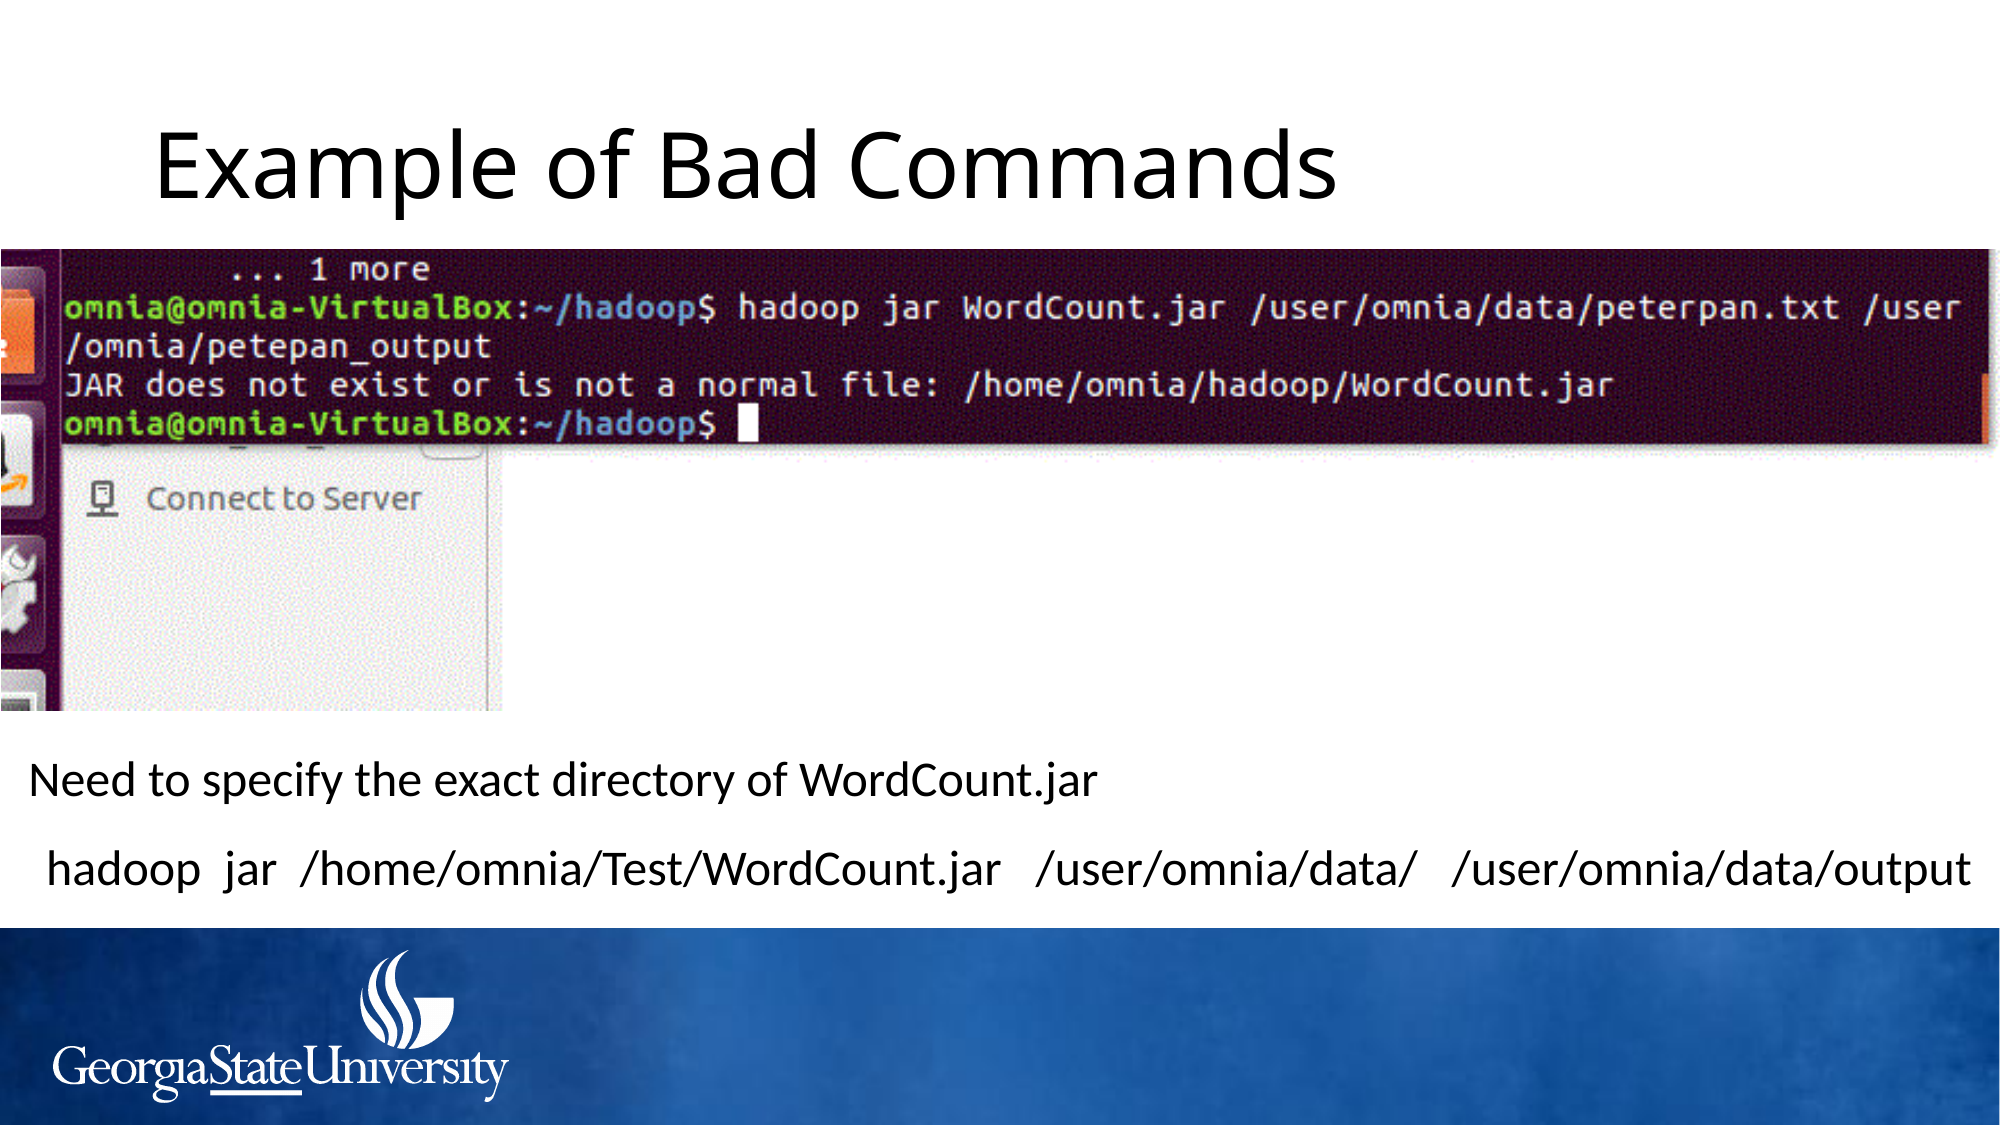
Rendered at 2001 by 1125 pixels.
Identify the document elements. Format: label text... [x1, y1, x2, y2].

title Example of Bad Commands [137, 59, 1863, 249]
text_box hadoop jar /home/omnia/Test/WordCount.jar /user/omnia/data/ /user/omnia/data/output [31, 828, 2000, 903]
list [1, 249, 2000, 711]
picture [0, 928, 2000, 1125]
text_box Need to specify the exact directory of WordCount.jar [13, 739, 1148, 814]
